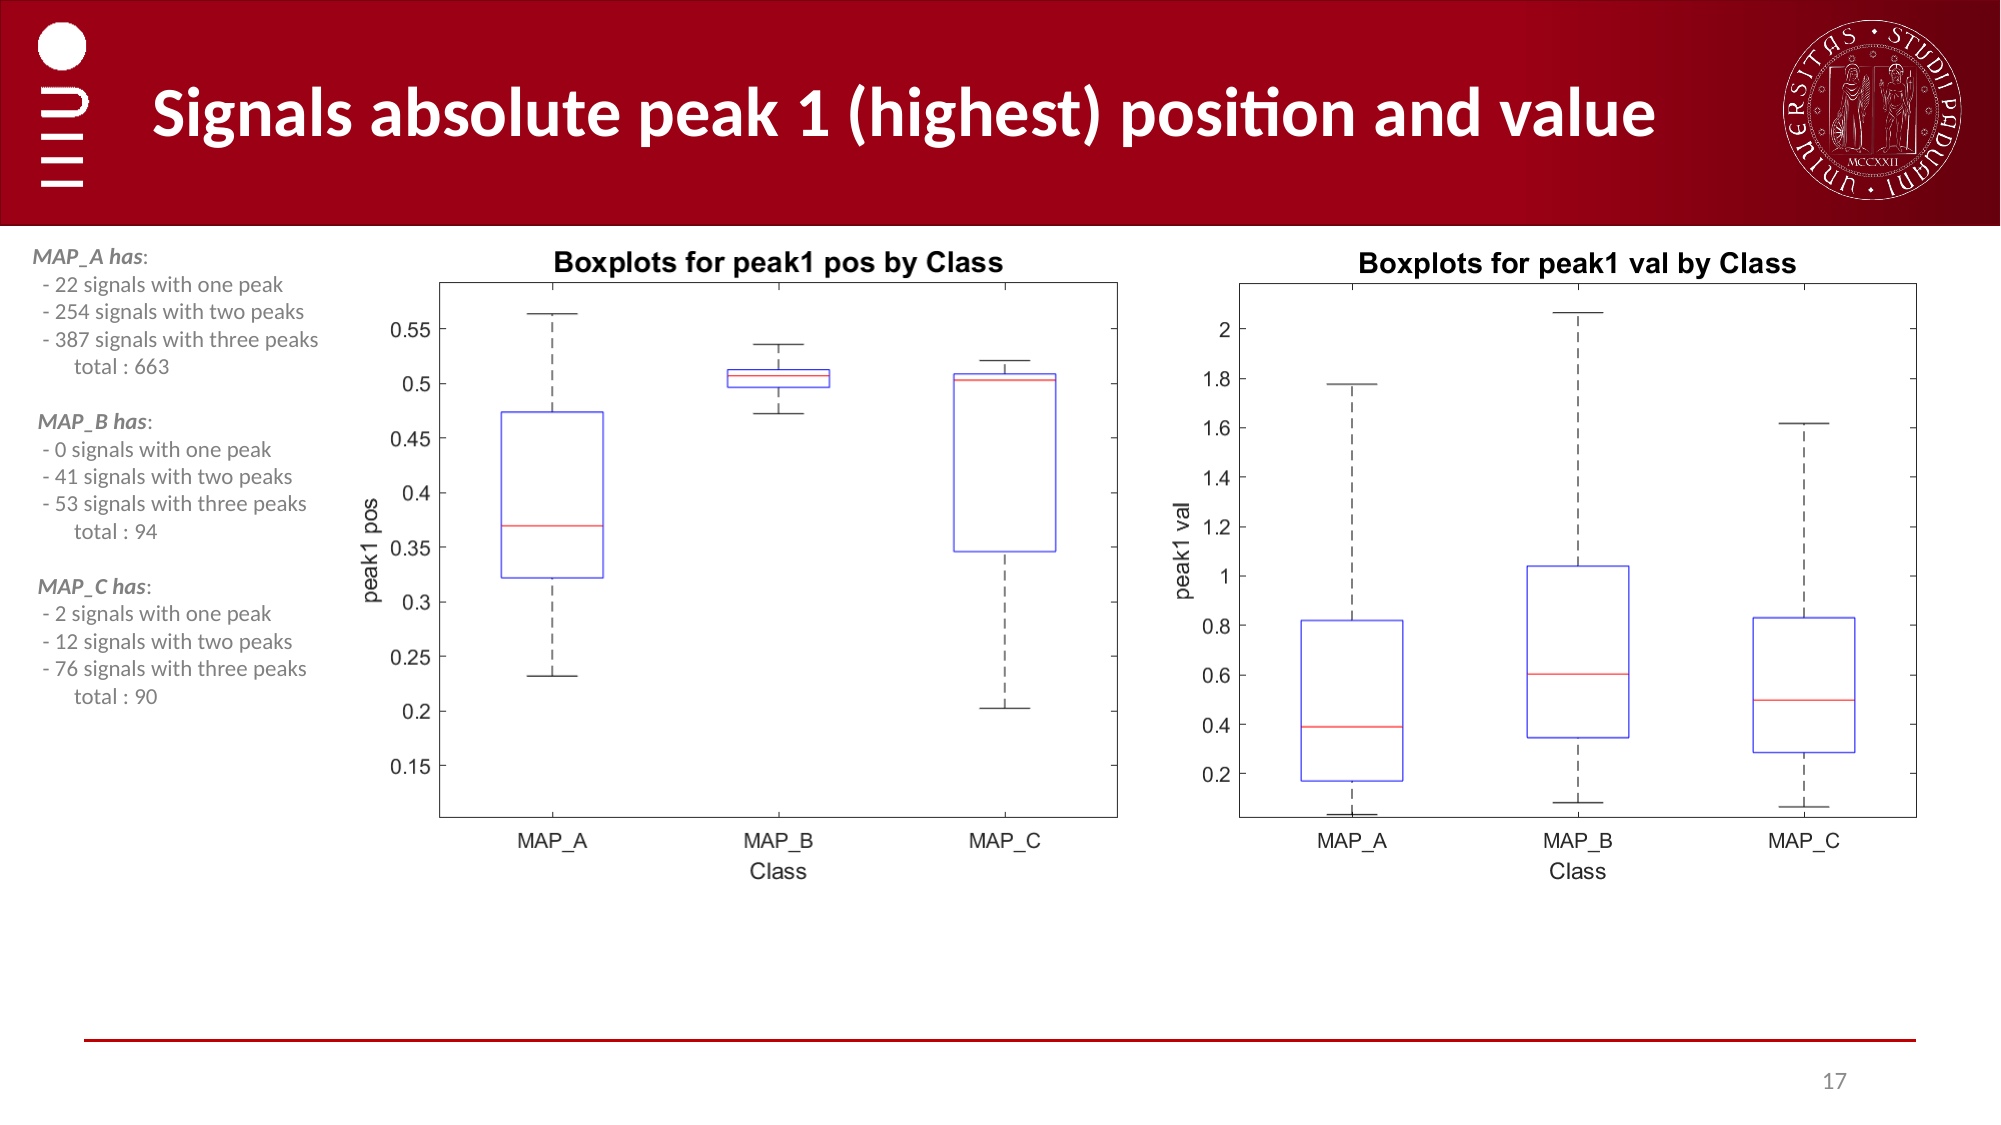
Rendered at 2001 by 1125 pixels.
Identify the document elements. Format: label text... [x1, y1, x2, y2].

text_box MAP_A has: - 22 signals with one peak - 254 signals with two peaks - 387 signals with three peaks total : 663 MAP_B has: - 0 signals with one peak - 41 signals with two peaks - 53 signals with three peaks total : 94 MAP_C has: - 2 signals with one peak - 12 signals with two peaks - 76 signals with three peaks total : 90 [17, 234, 325, 717]
picture [1783, 20, 1963, 200]
picture [325, 234, 2000, 891]
title Signals absolute peak 1 (highest) position and value [137, 34, 1763, 194]
slide_number 17 [1412, 1049, 1863, 1110]
